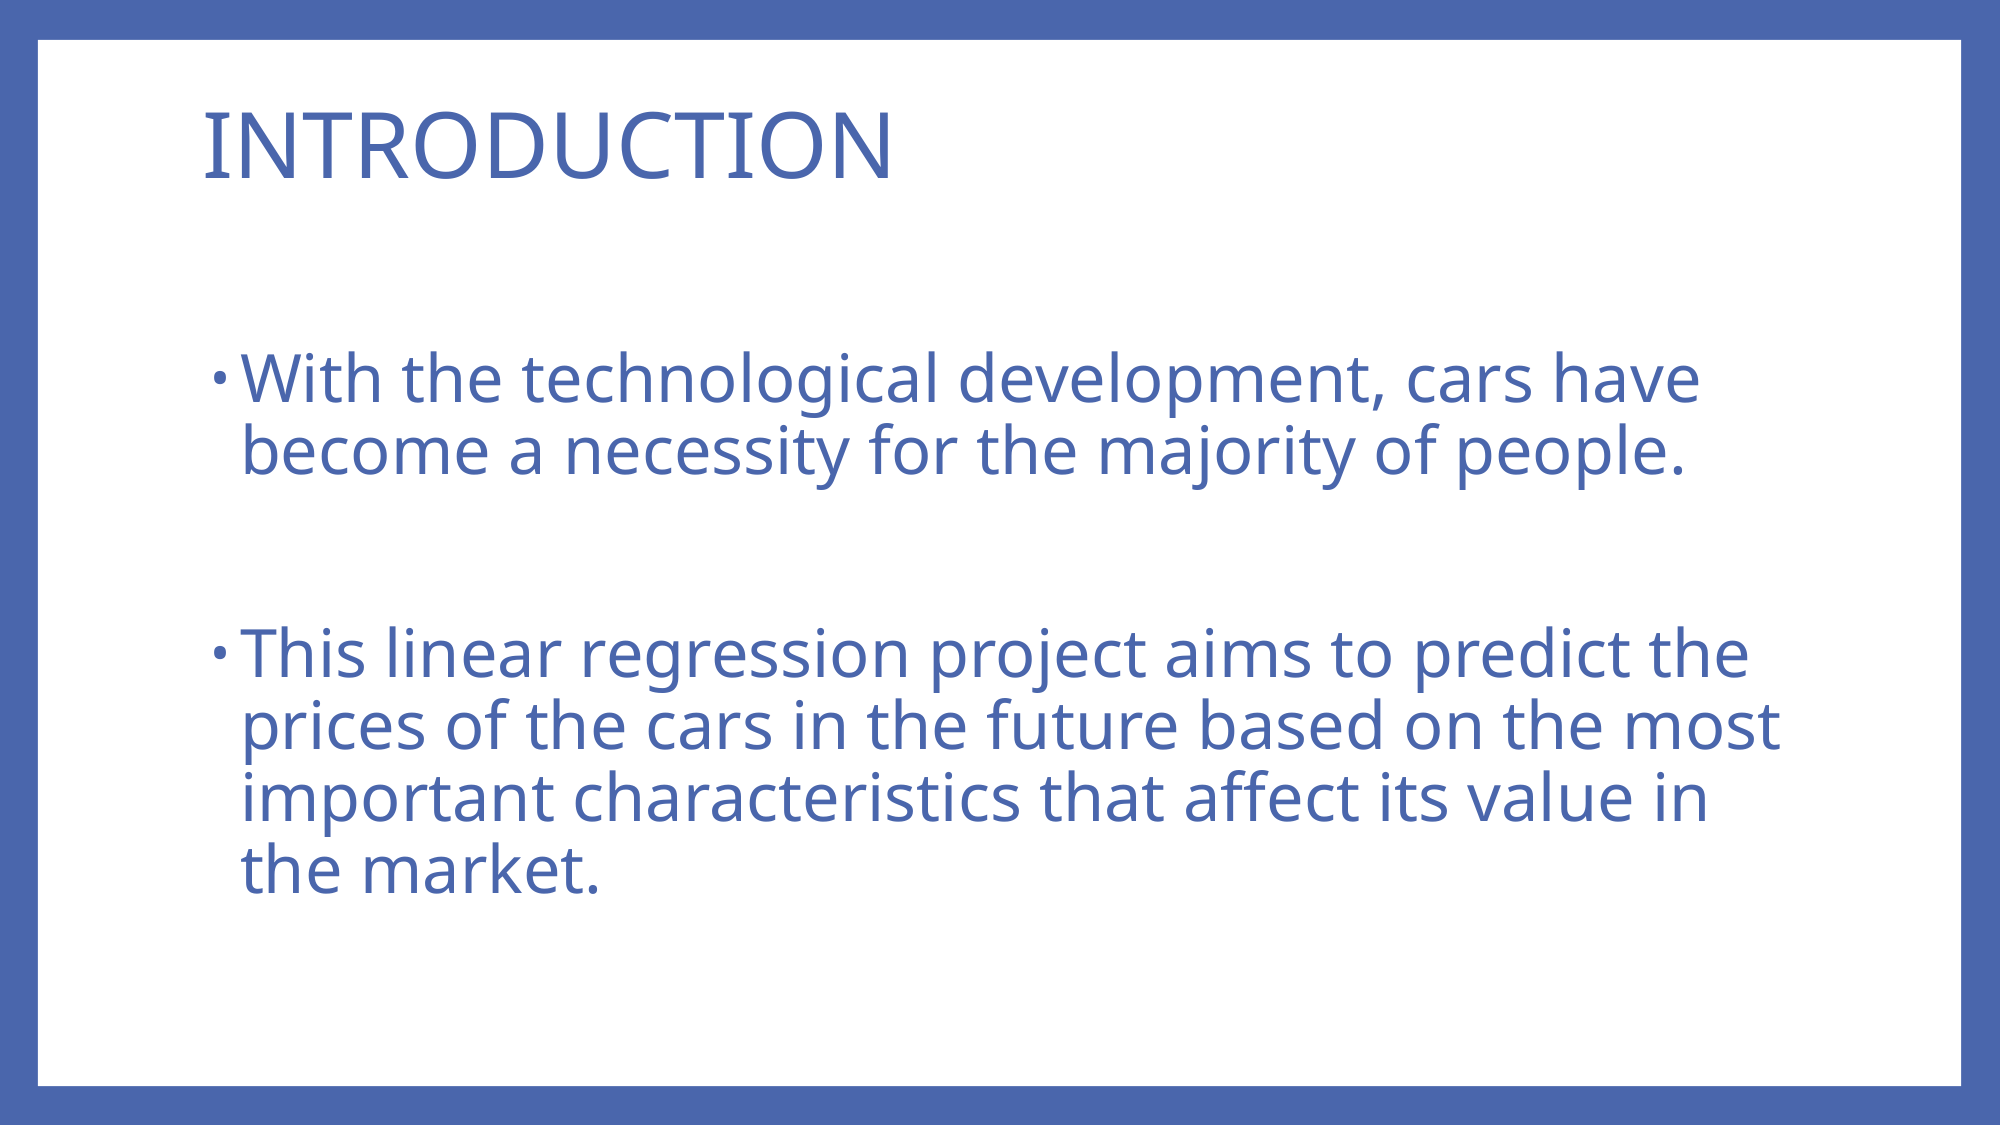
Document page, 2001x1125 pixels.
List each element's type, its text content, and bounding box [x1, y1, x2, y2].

title INTRODUCTION [187, 37, 1807, 261]
list With the technological development, cars have become a necessity for the majority of people. This linear regression project aims to predict the prices of the cars in the future based on the most important characteristics that affect its value in the market. [187, 337, 1808, 1000]
